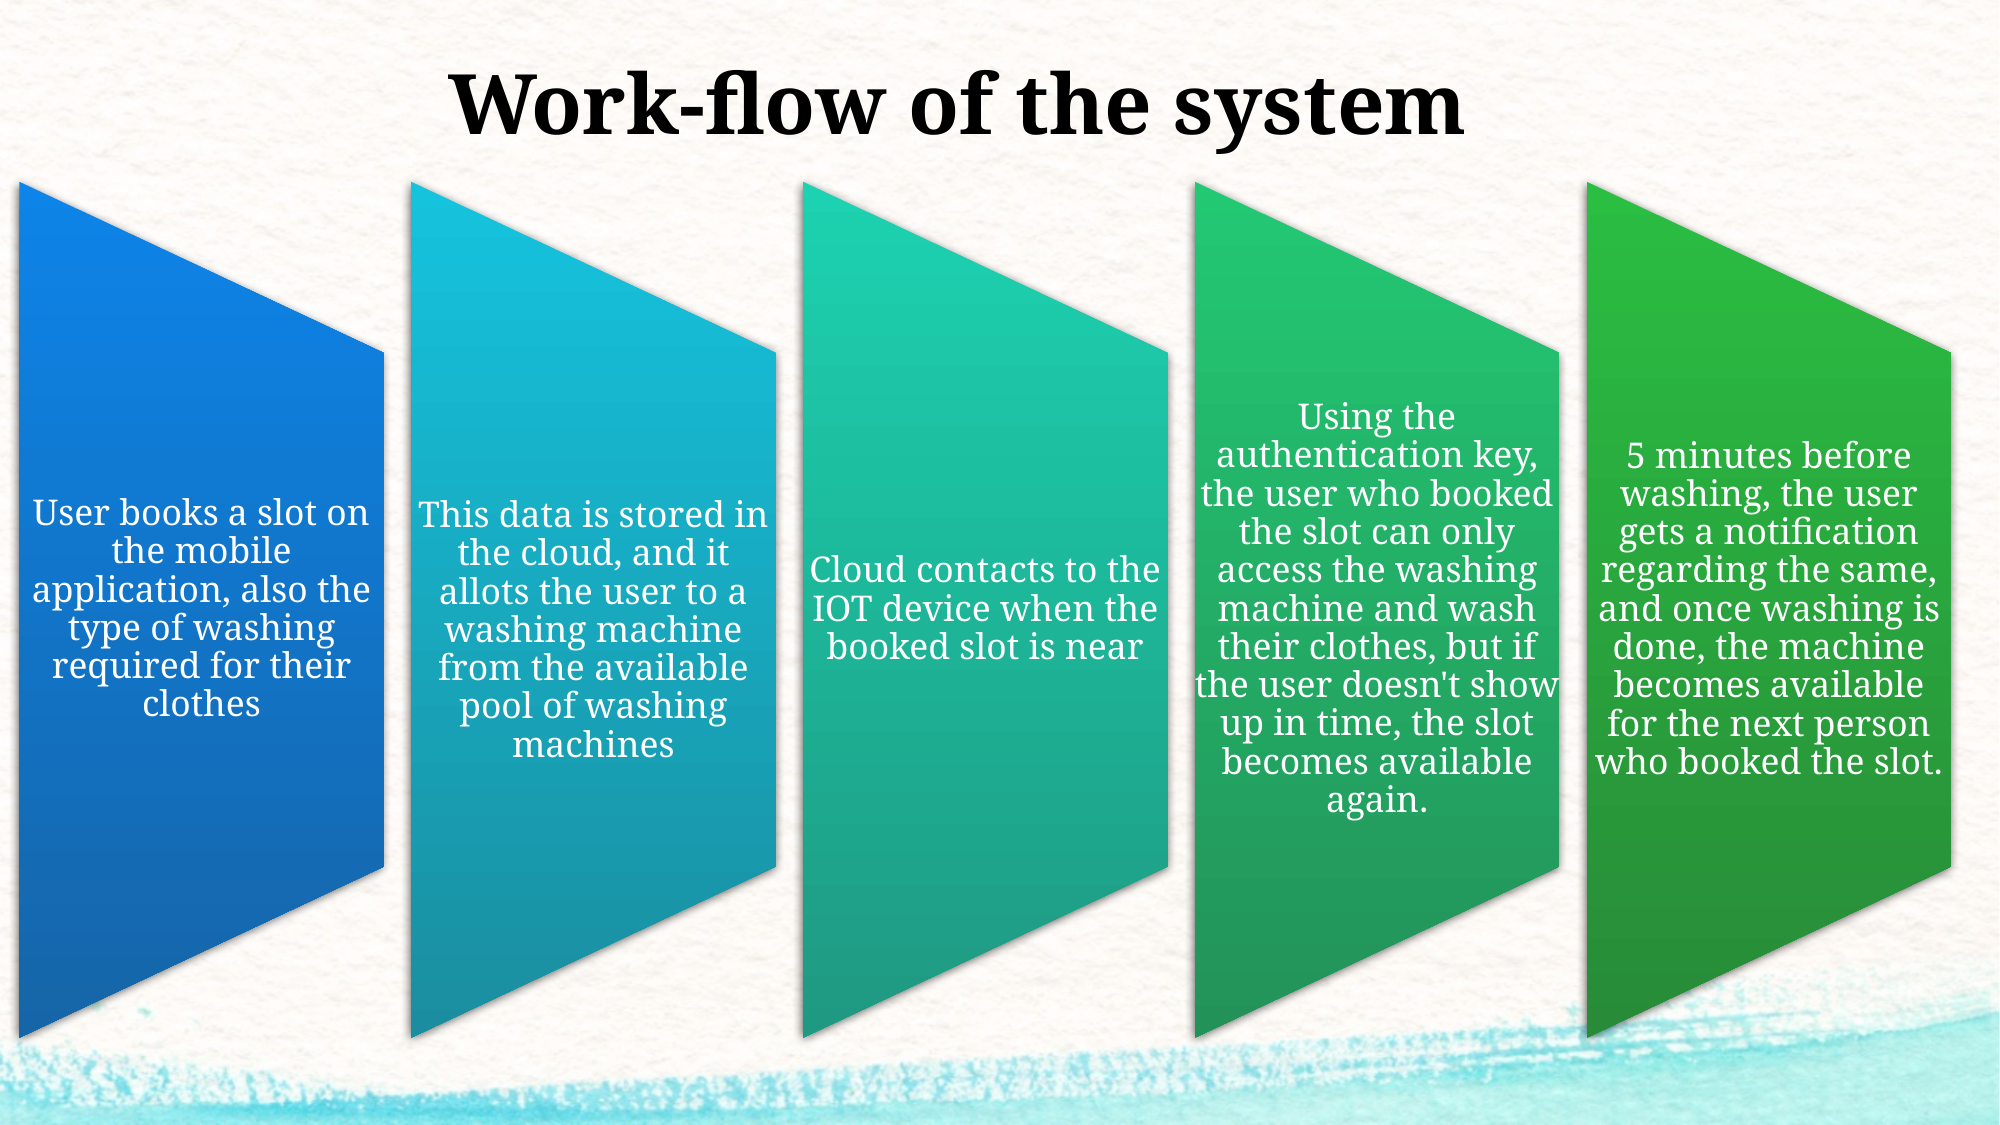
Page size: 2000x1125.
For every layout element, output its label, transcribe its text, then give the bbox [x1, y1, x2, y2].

picture [0, 0, 2000, 1125]
title Work-flow of the system [433, 37, 1540, 160]
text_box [18, 181, 1953, 1038]
